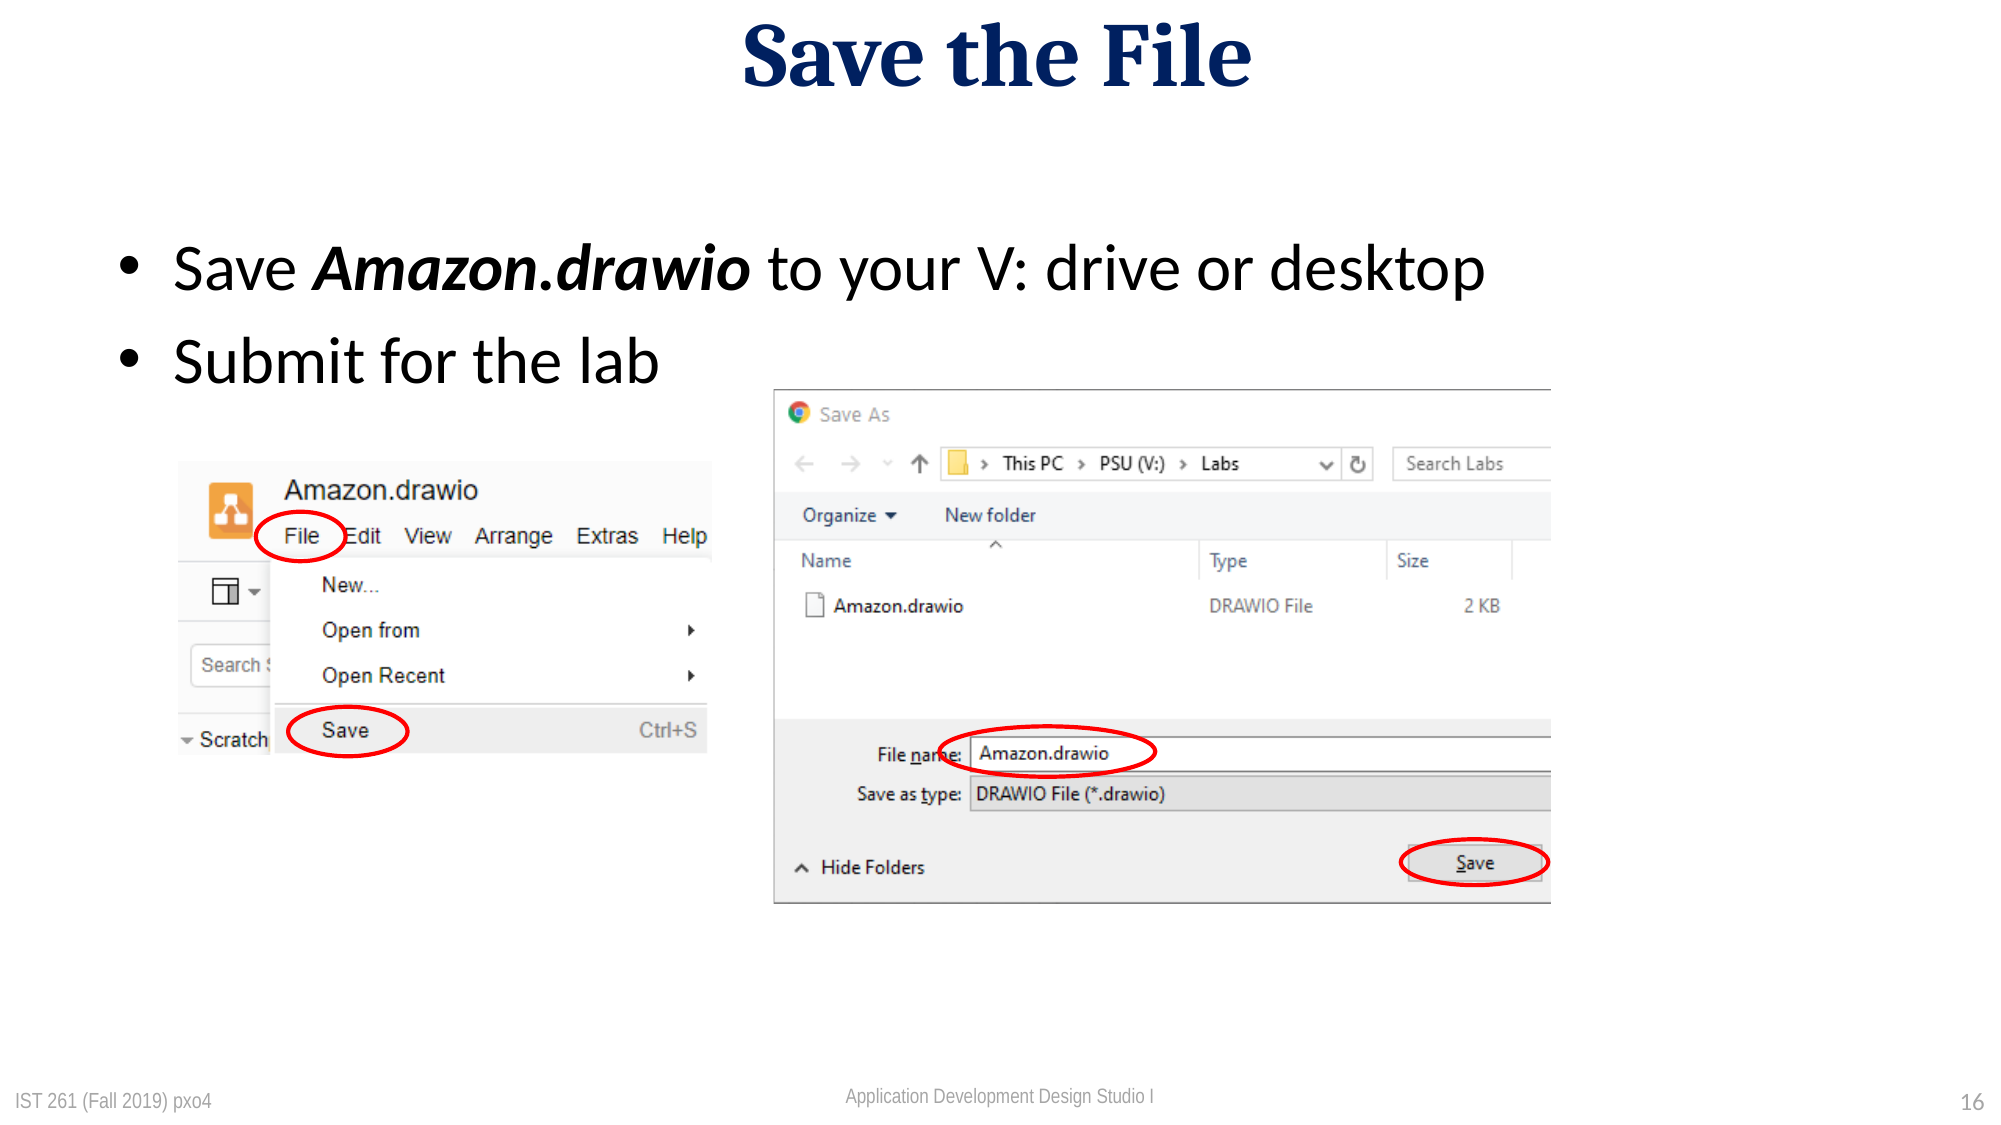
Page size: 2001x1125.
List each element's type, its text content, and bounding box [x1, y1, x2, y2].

slide_number 16 [1433, 1074, 2000, 1125]
slide_number IST 261 (Fall 2019) pxo4 [0, 1074, 567, 1125]
picture [773, 388, 1552, 904]
footer Application Development Design Studio I [566, 1074, 1433, 1121]
title Save the File [99, 0, 1900, 100]
picture [178, 461, 712, 756]
list Save Amazon.drawio to your V: drive or desktop Submit for the lab [102, 216, 1903, 997]
